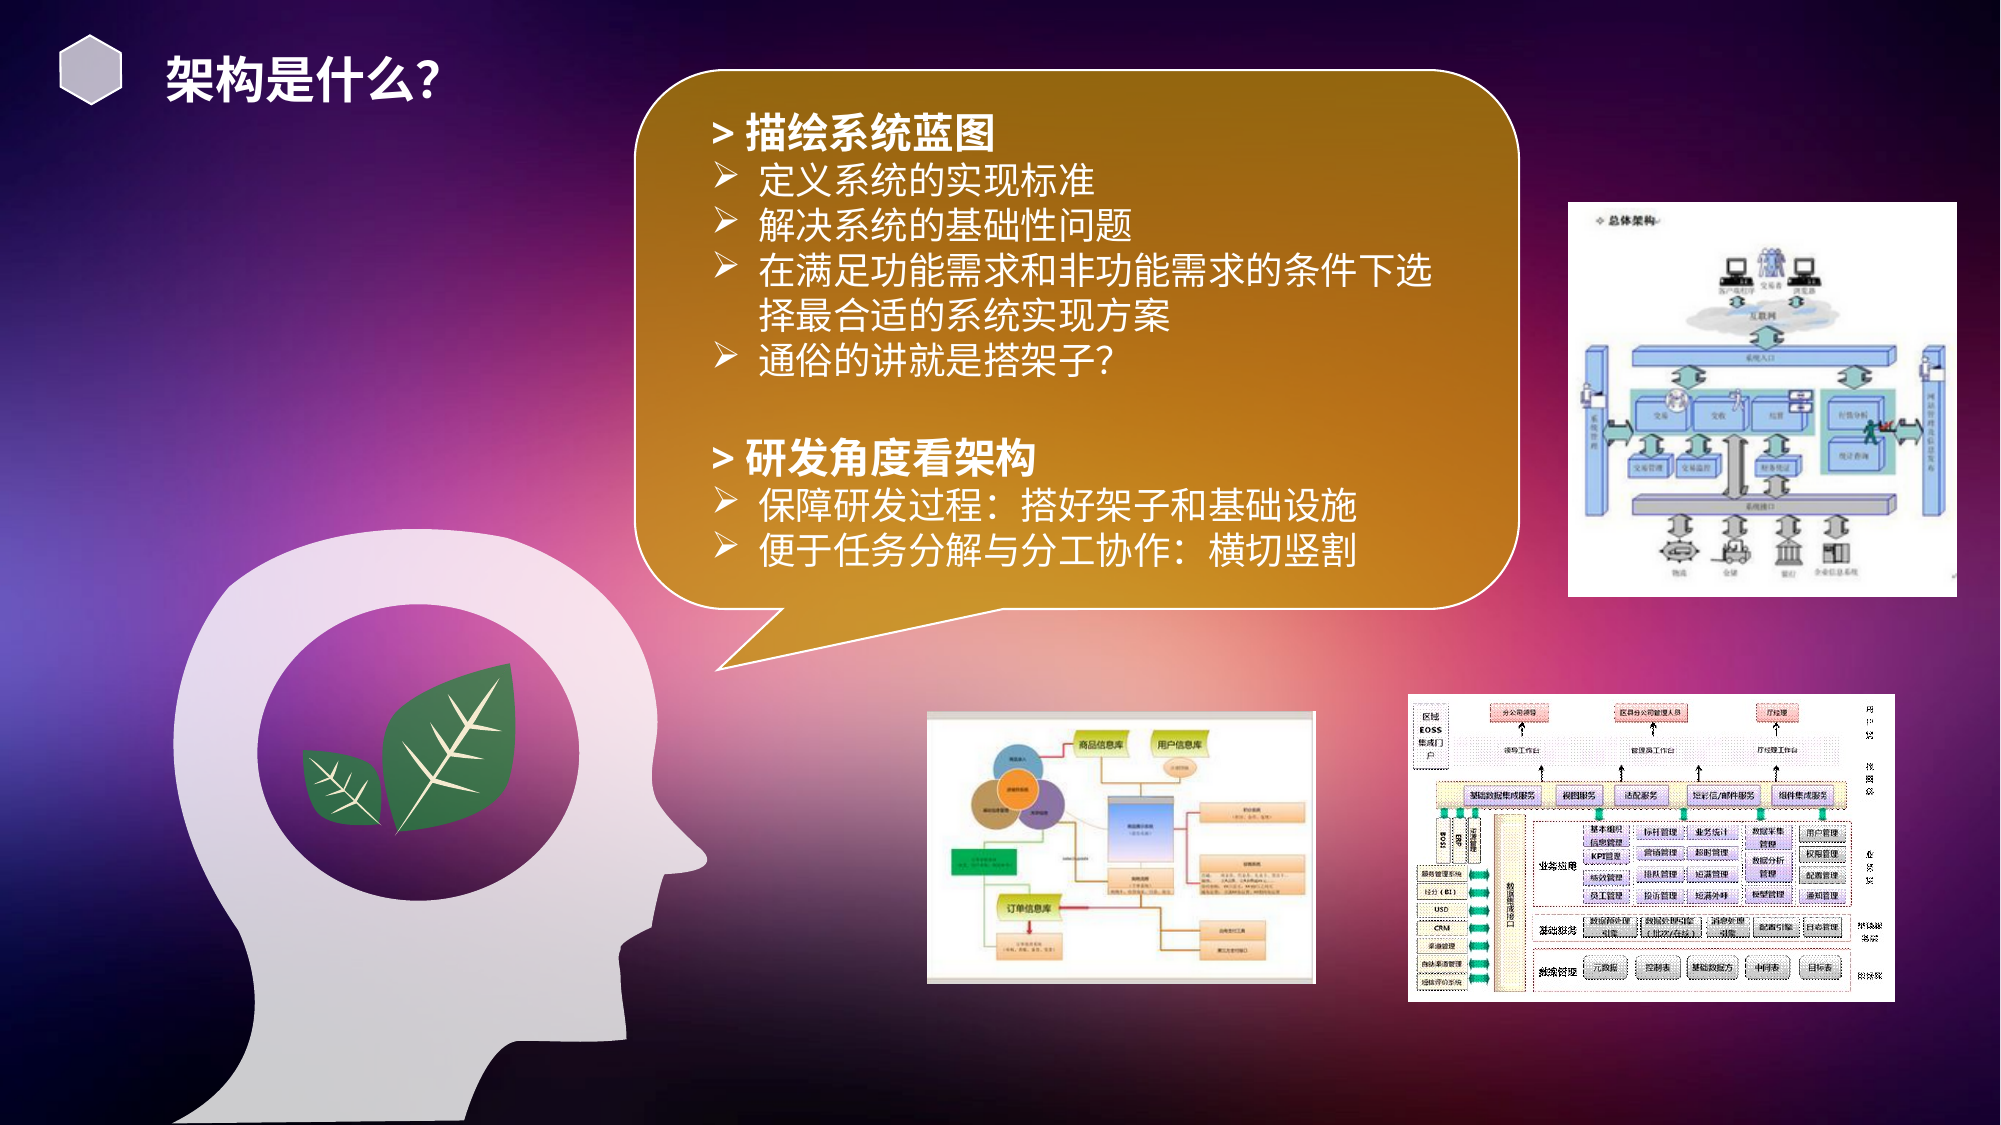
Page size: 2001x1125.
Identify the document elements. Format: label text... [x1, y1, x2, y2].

text_box >描绘系统蓝图 定义系统的实现标准 解决系统的基础性问题 在满足功能需求和非功能需求的条件下选择最合适的系统实现方案 通俗的讲就是搭架子？ >研发角度看架构 保障研发过程：搭好架子和基础设施 便于任务分解与分工协作：横切竖割 [696, 99, 1463, 580]
picture [0, 0, 2001, 1125]
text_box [97, 498, 735, 1124]
text_box [633, 69, 1521, 668]
text_box 架构是什么？ [150, 70, 481, 116]
